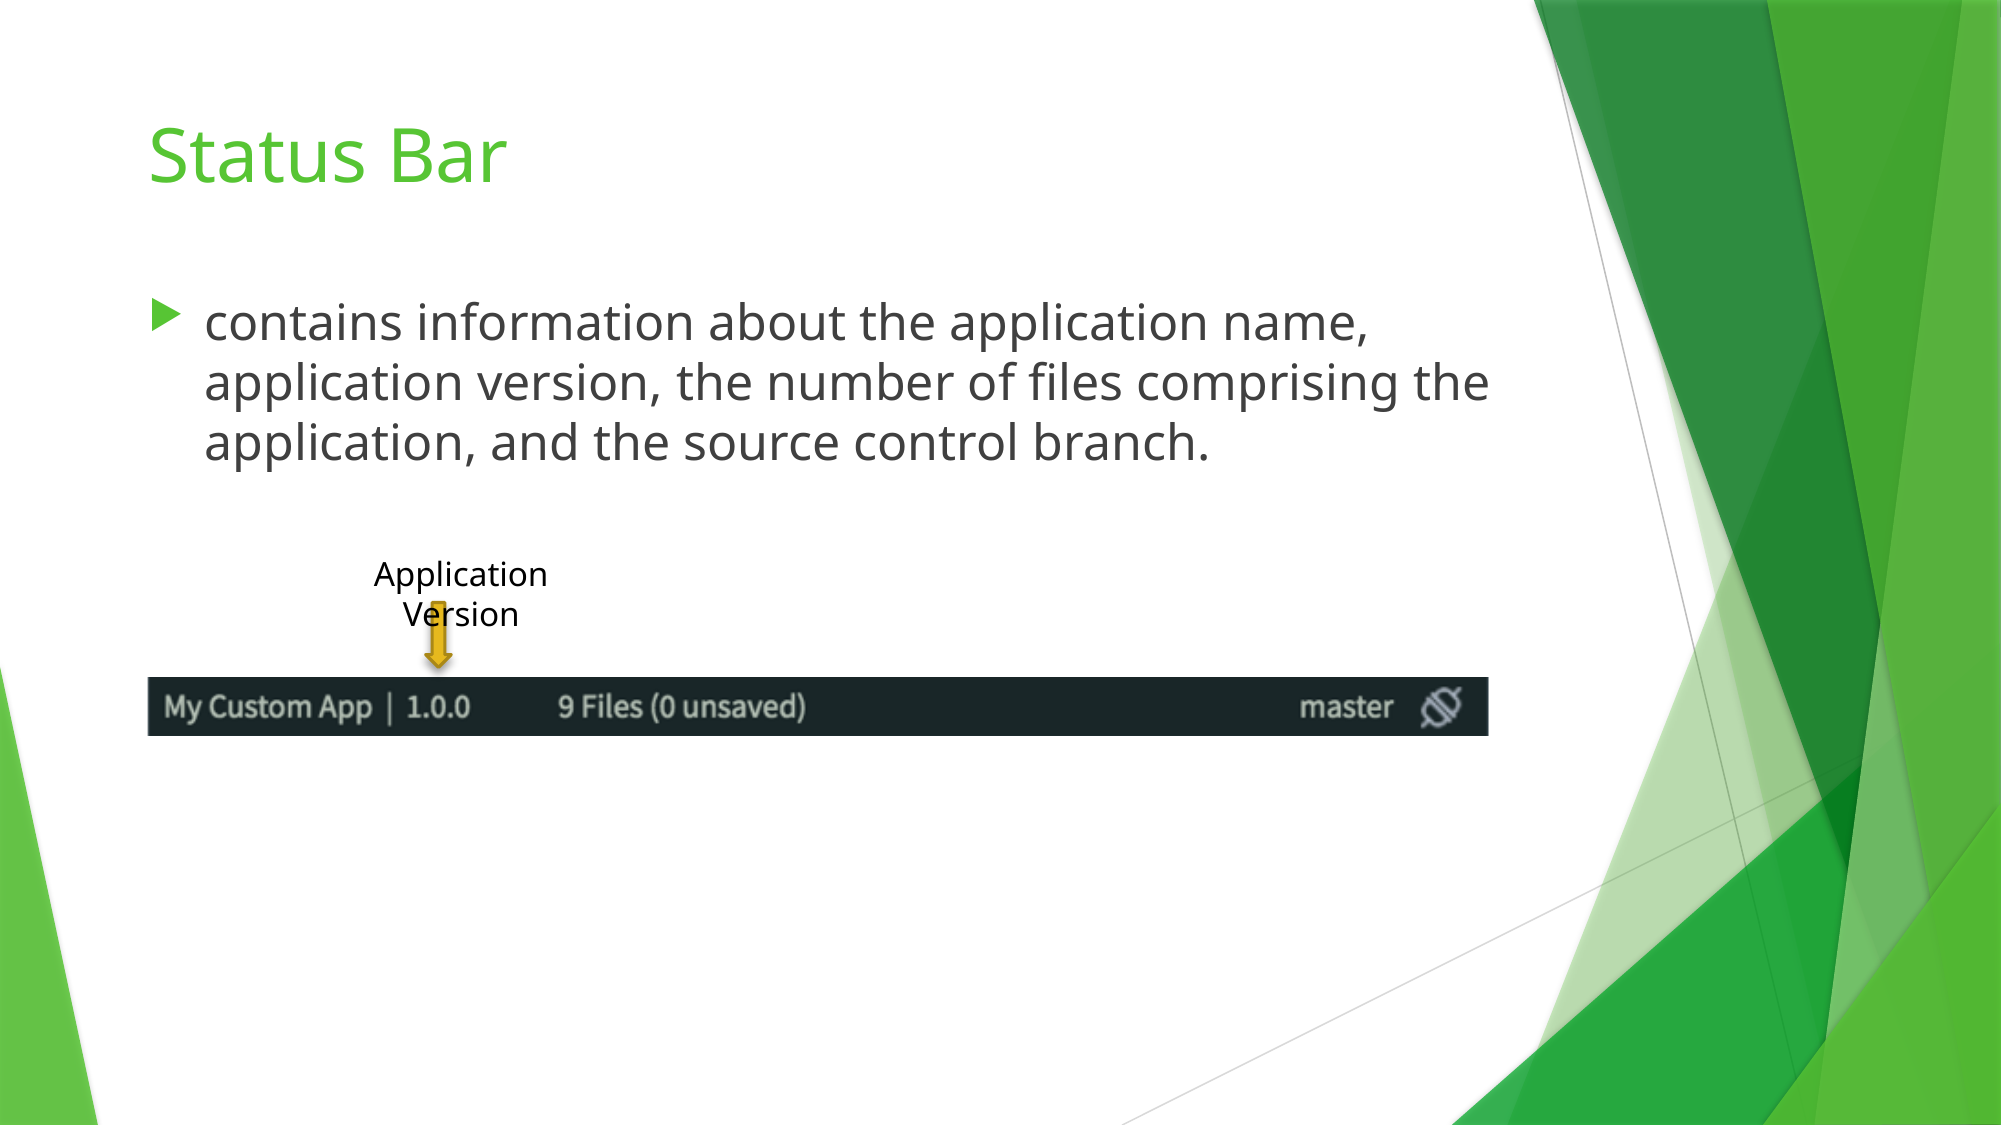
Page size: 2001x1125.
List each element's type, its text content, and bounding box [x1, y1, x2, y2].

title Status Bar [133, 99, 1522, 282]
text_box Application Version [298, 545, 624, 641]
picture [140, 677, 1492, 736]
text_box [424, 641, 453, 669]
list contains information about the application name, application version, the number of files comprising the application, and the source control branch. [133, 282, 1522, 920]
